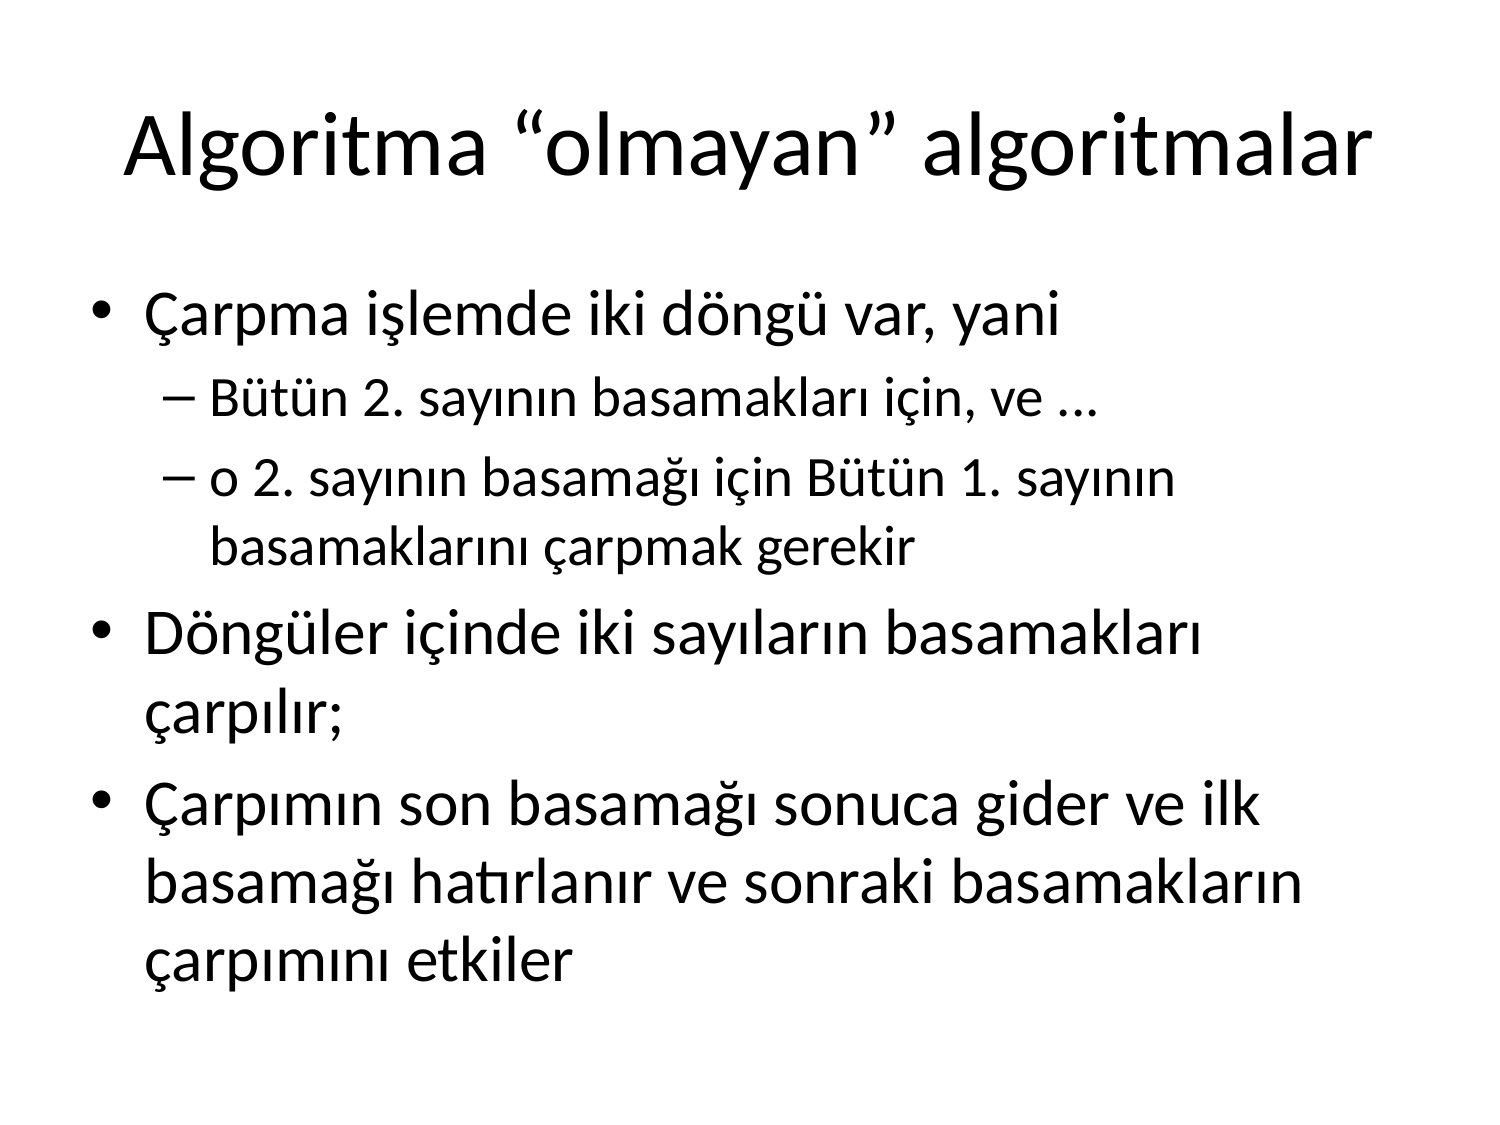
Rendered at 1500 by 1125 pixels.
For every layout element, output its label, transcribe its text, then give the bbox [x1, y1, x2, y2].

title Algoritma “olmayan” algoritmalar [74, 44, 1426, 233]
list Çarpma işlemde iki döngü var, yani Bütün 2. sayının basamakları için, ve ... o 2. sayının basamağı için Bütün 1. sayının basamaklarını çarpmak gerekir Döngüler içinde iki sayıların basamakları çarpılır; Çarpımın son basamağı sonuca gider ve ilk basamağı hatırlanır ve sonraki basamakların çarpımını etkiler [74, 262, 1426, 1006]
